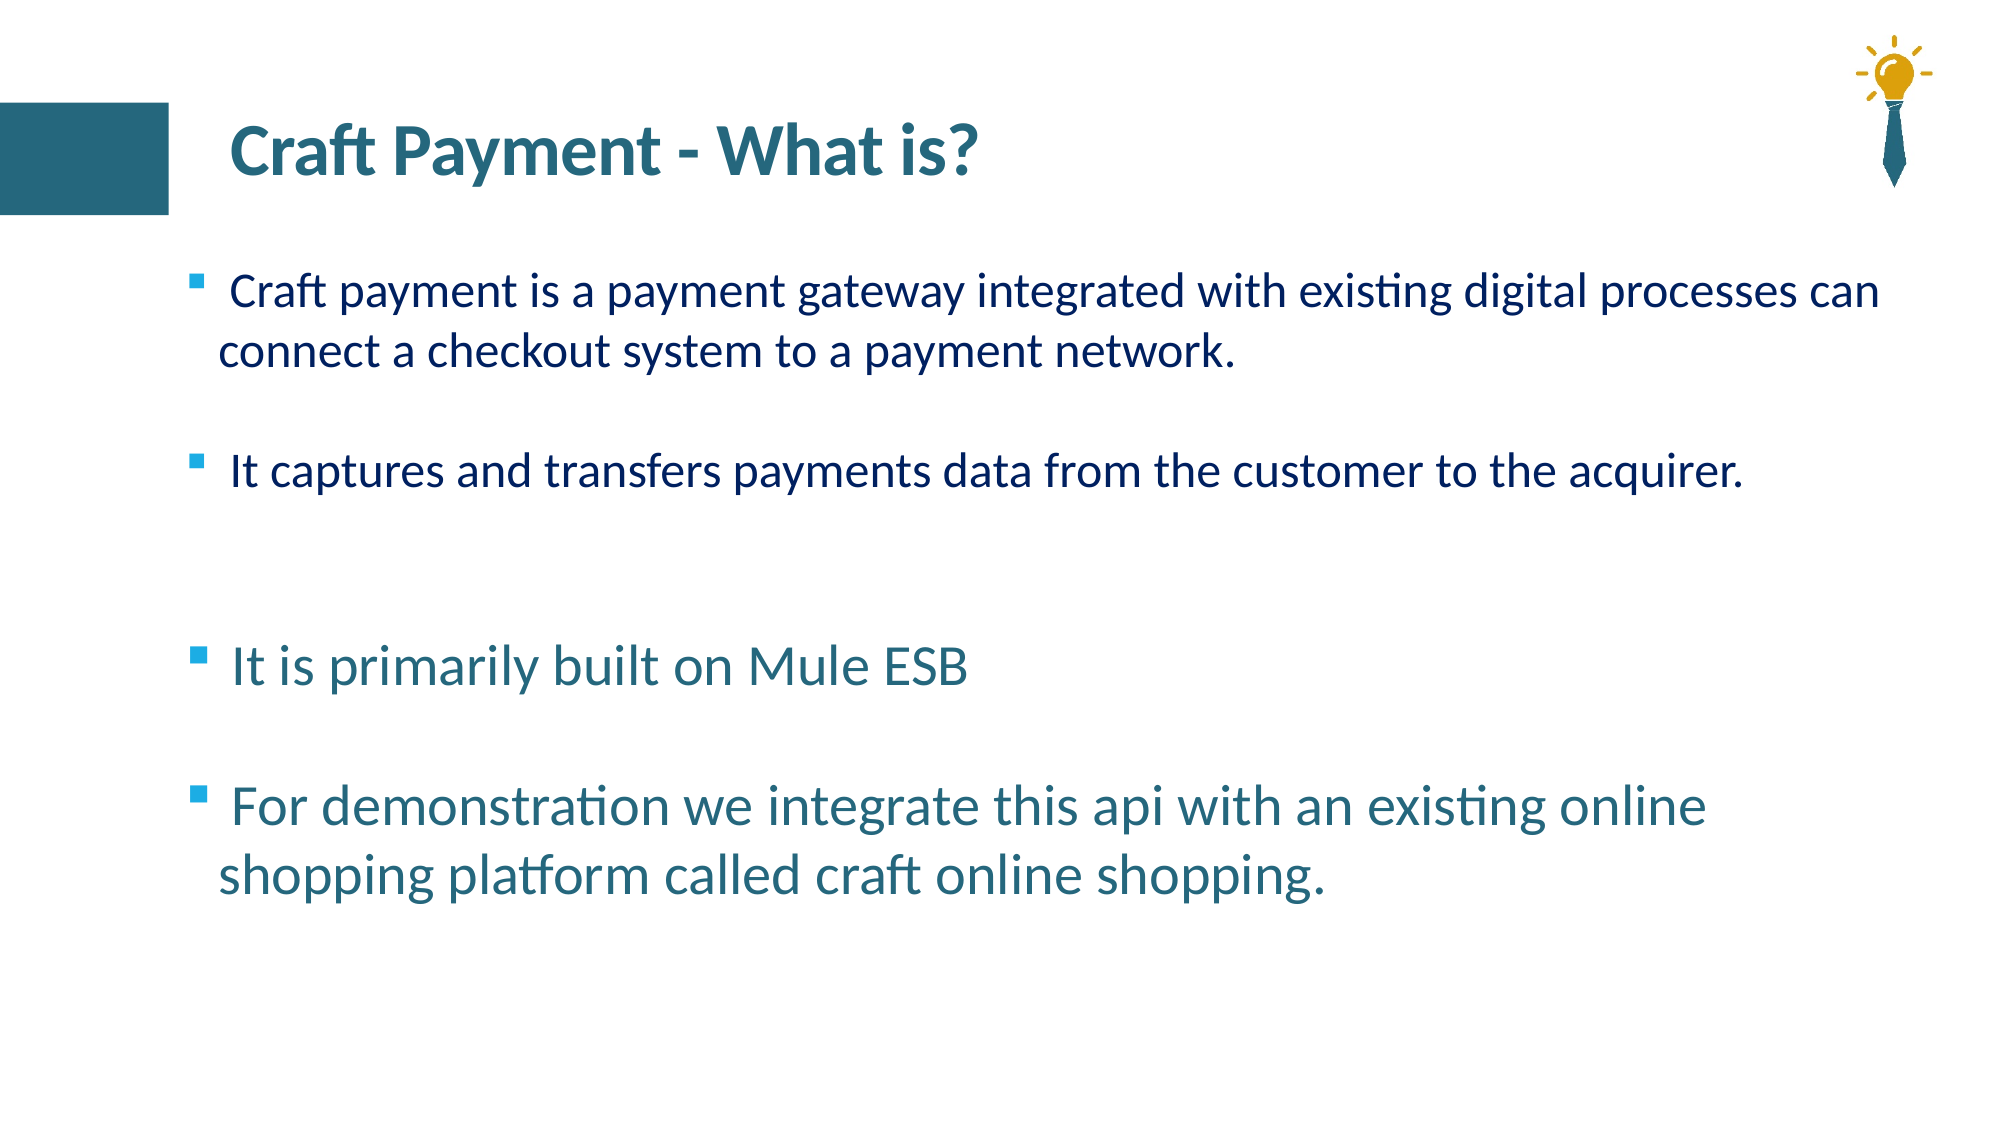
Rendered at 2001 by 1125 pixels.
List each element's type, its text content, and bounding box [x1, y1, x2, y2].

title Craft Payment - What is? [215, 103, 1582, 222]
list Craft payment is a payment gateway integrated with existing digital processes can connect a checkout system to a payment network. It captures and transfers payments data from the customer to the acquirer. It is primarily built on Mule ESB For demonstration we integrate this api with an existing online shopping platform called craft online shopping. [170, 249, 1919, 1075]
picture [1816, 13, 1972, 209]
